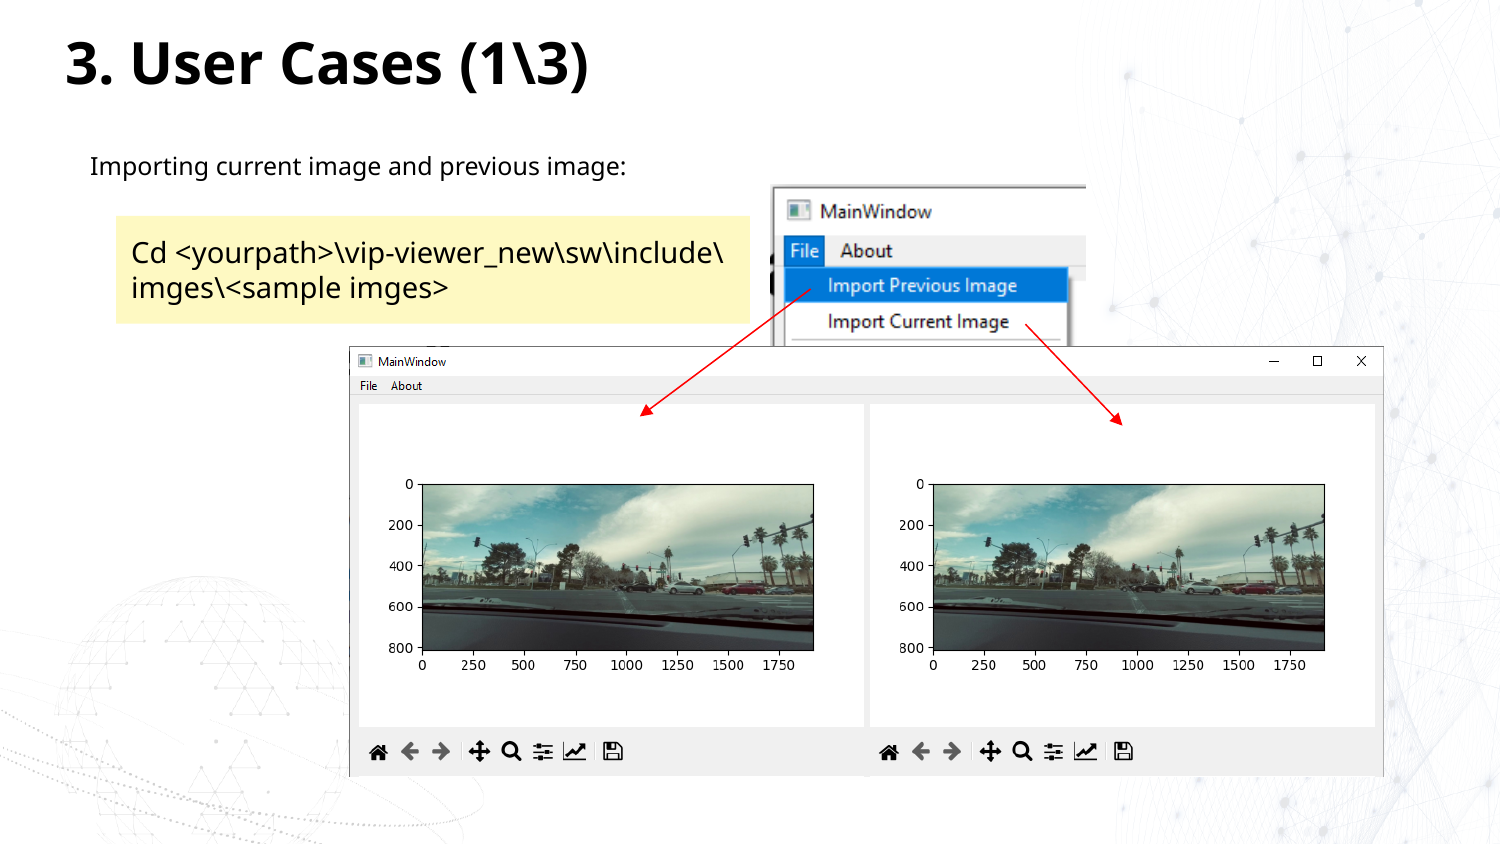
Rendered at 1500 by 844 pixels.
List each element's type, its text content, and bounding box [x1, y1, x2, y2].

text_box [639, 288, 811, 417]
picture [0, 0, 1500, 844]
title 3. User Cases (1\3) [53, 14, 1446, 118]
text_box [1025, 323, 1123, 426]
list Importing current image and previous image: [53, 140, 1446, 797]
text_box Cd <yourpath>\vip-viewer_new\sw\include\imges\<sample imges> [114, 214, 752, 326]
